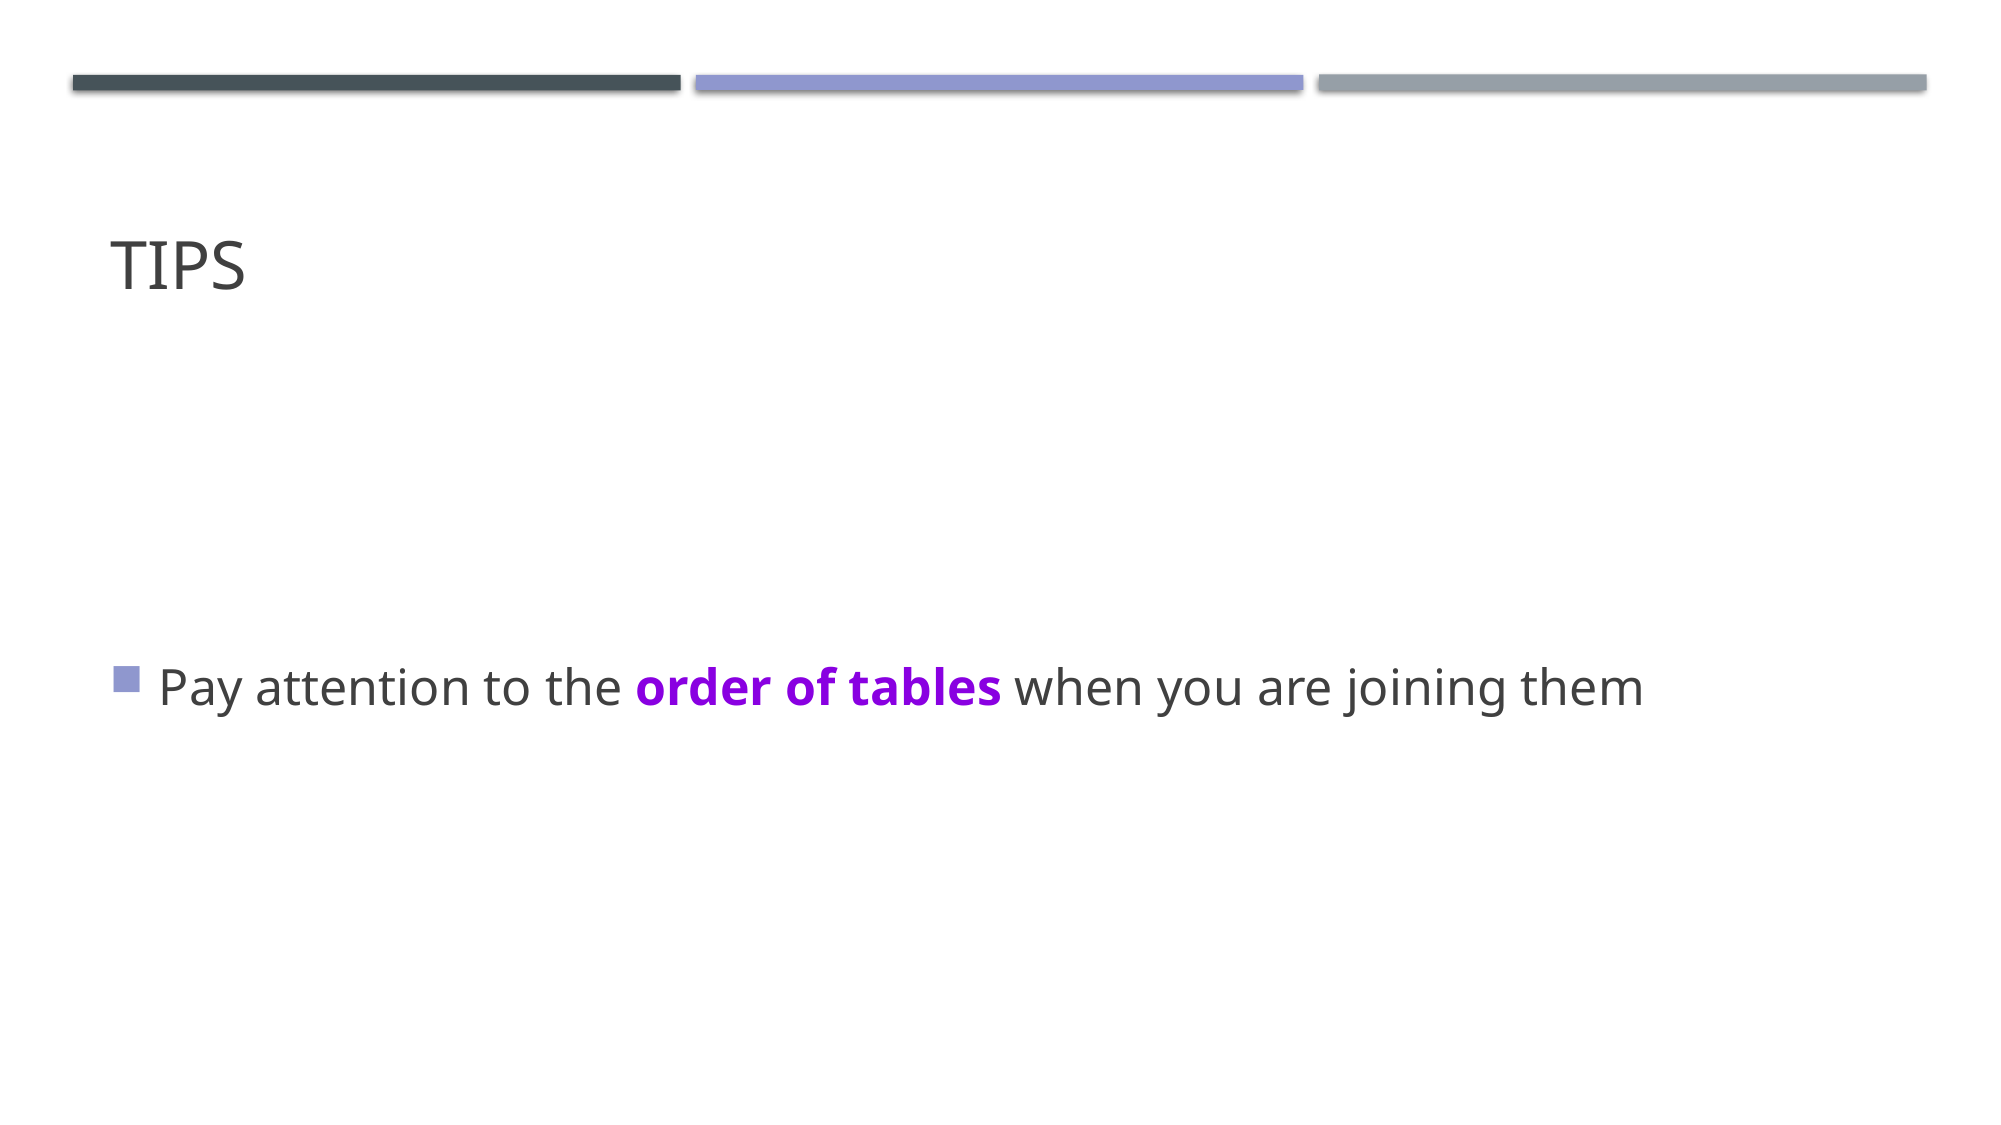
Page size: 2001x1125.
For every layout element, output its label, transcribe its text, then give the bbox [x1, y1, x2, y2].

list Pay attention to the order of tables when you are joining them [93, 383, 1904, 981]
title Tips [95, 115, 1905, 311]
